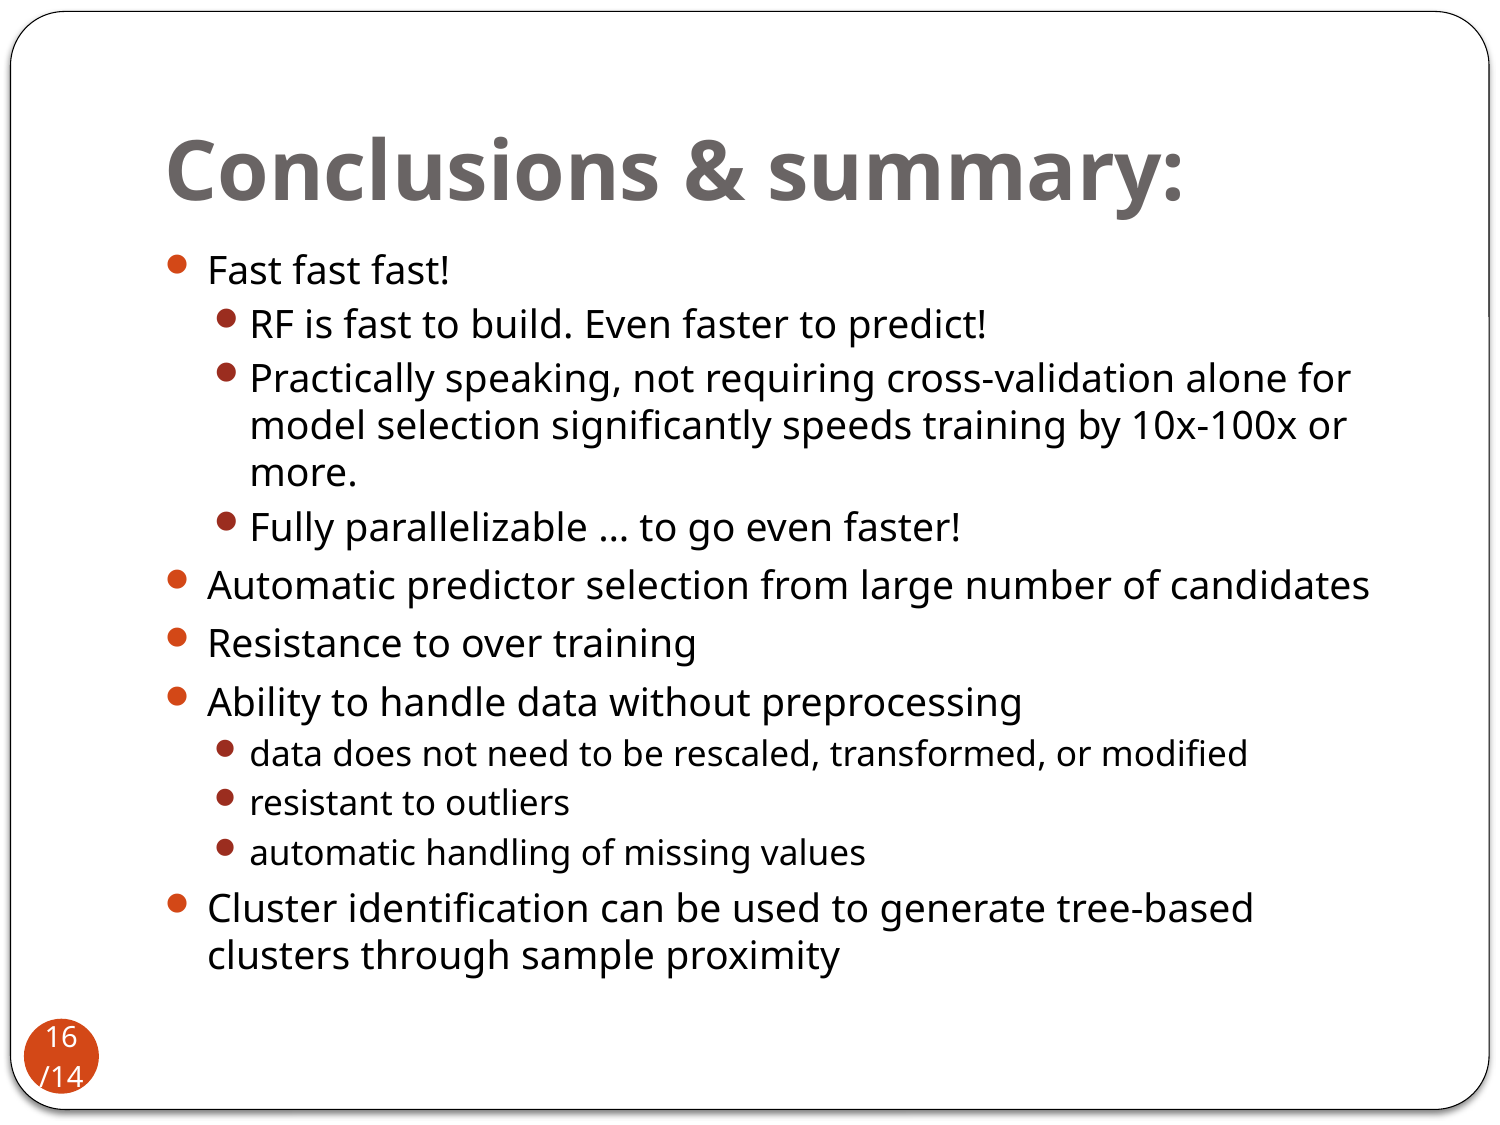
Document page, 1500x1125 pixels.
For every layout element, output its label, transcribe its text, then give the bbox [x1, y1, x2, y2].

list Fast fast fast! RF is fast to build. Even faster to predict! Practically speaking, not requiring cross-validation alone for model selection significantly speeds training by 10x-100x or more. Fully parallelizable … to go even faster! Automatic predictor selection from large number of candidates Resistance to over training Ability to handle data without preprocessing data does not need to be rescaled, transformed, or modified resistant to outliers automatic handling of missing values Cluster identification can be used to generate tree-based clusters through sample proximity [150, 237, 1425, 988]
slide_number 16/14 [23, 1018, 99, 1094]
title Conclusions & summary: [150, 45, 1425, 233]
